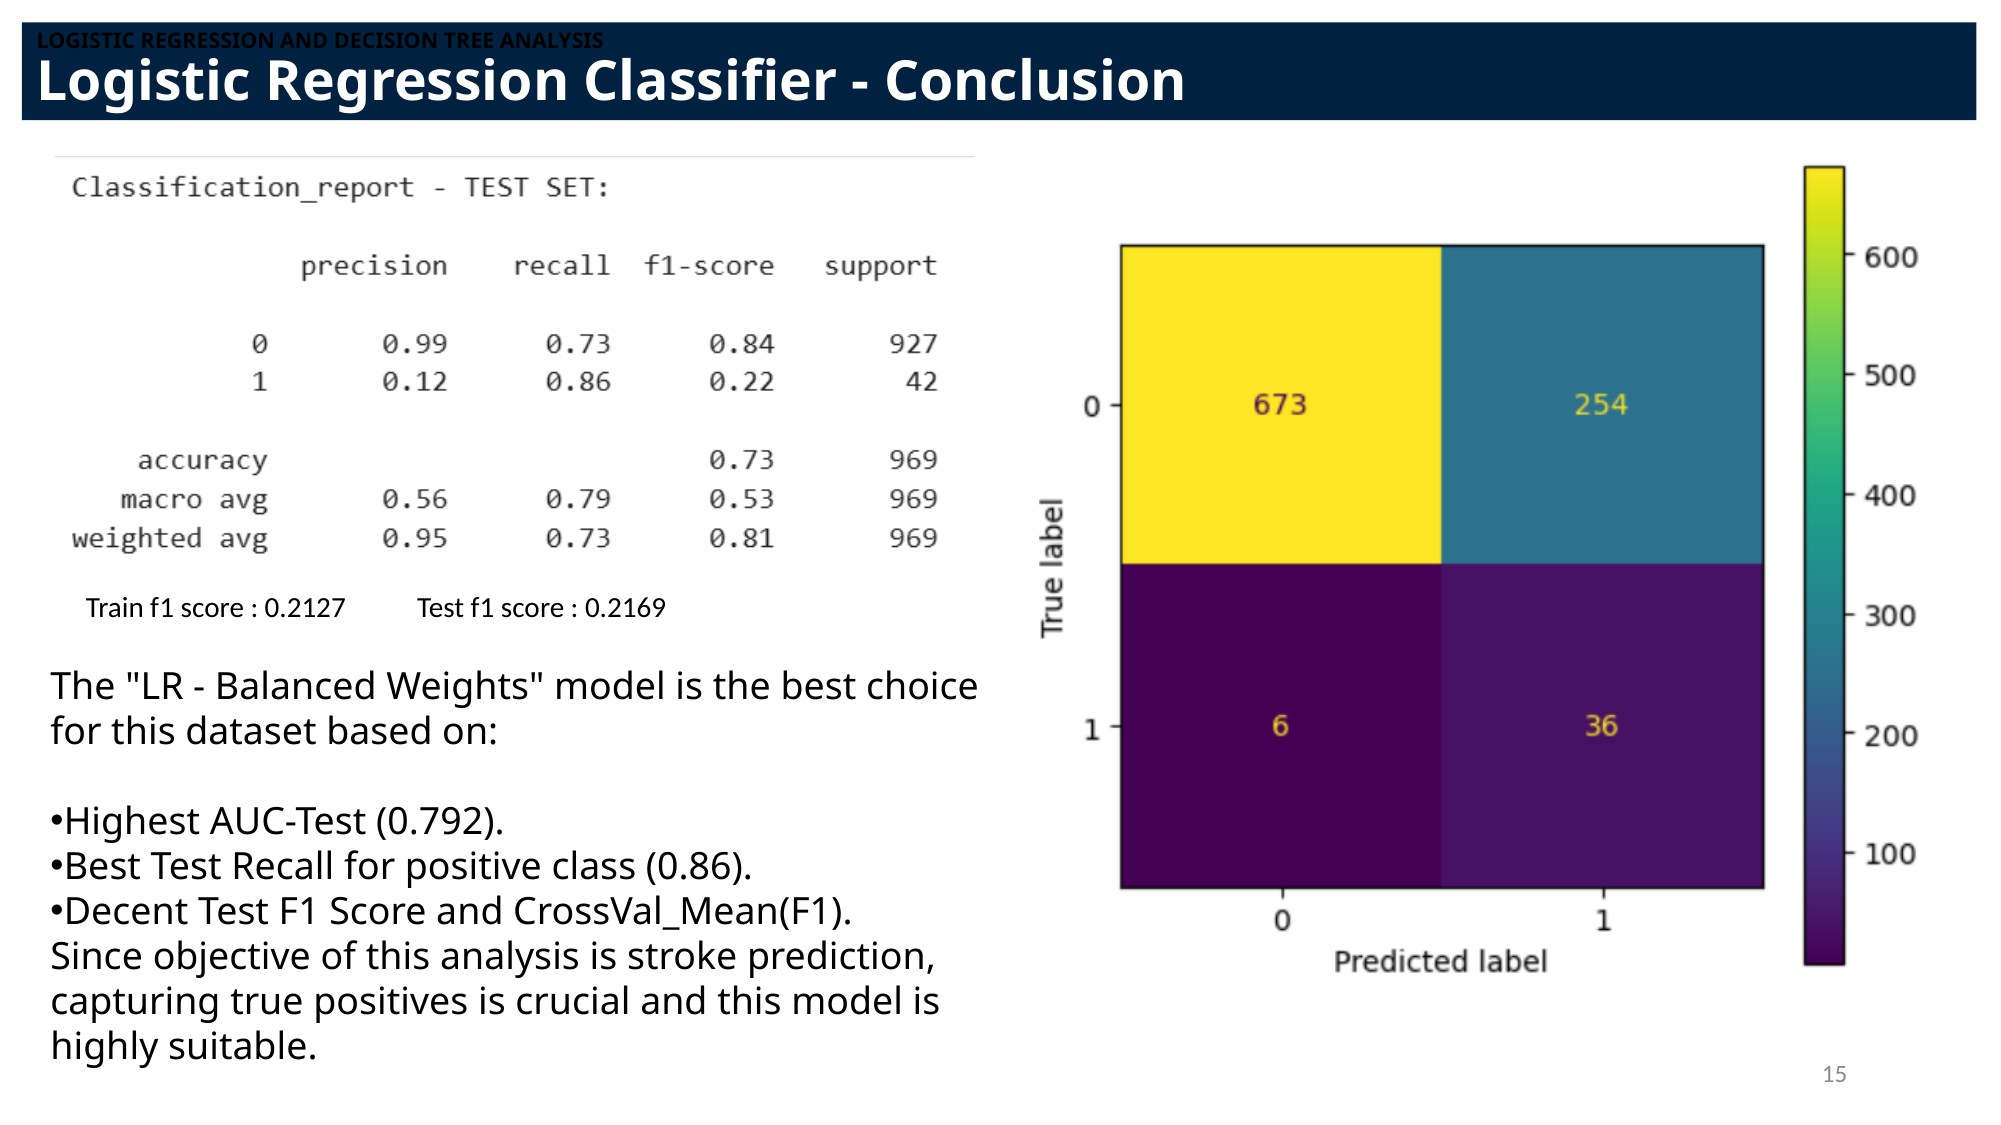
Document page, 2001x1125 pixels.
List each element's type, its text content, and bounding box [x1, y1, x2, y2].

slide_number 15 [1412, 1042, 1863, 1103]
picture [987, 156, 1967, 997]
text_box LOGISTIC REGRESSION AND DECISION TREE ANALYSIS Logistic Regression Classifier - Conclusion [21, 22, 1977, 121]
text_box The "LR - Balanced Weights" model is the best choice for this dataset based on: Highest AUC-Test (0.792). Best Test Recall for positive class (0.86). Decent Test F1 Score and CrossVal_Mean(F1). Since objective of this analysis is stroke prediction, capturing true positives is crucial and this model is highly suitable. [35, 654, 1038, 1075]
text_box Train f1 score : 0.2127 Test f1 score : 0.2169 [70, 582, 720, 667]
picture [35, 156, 975, 582]
